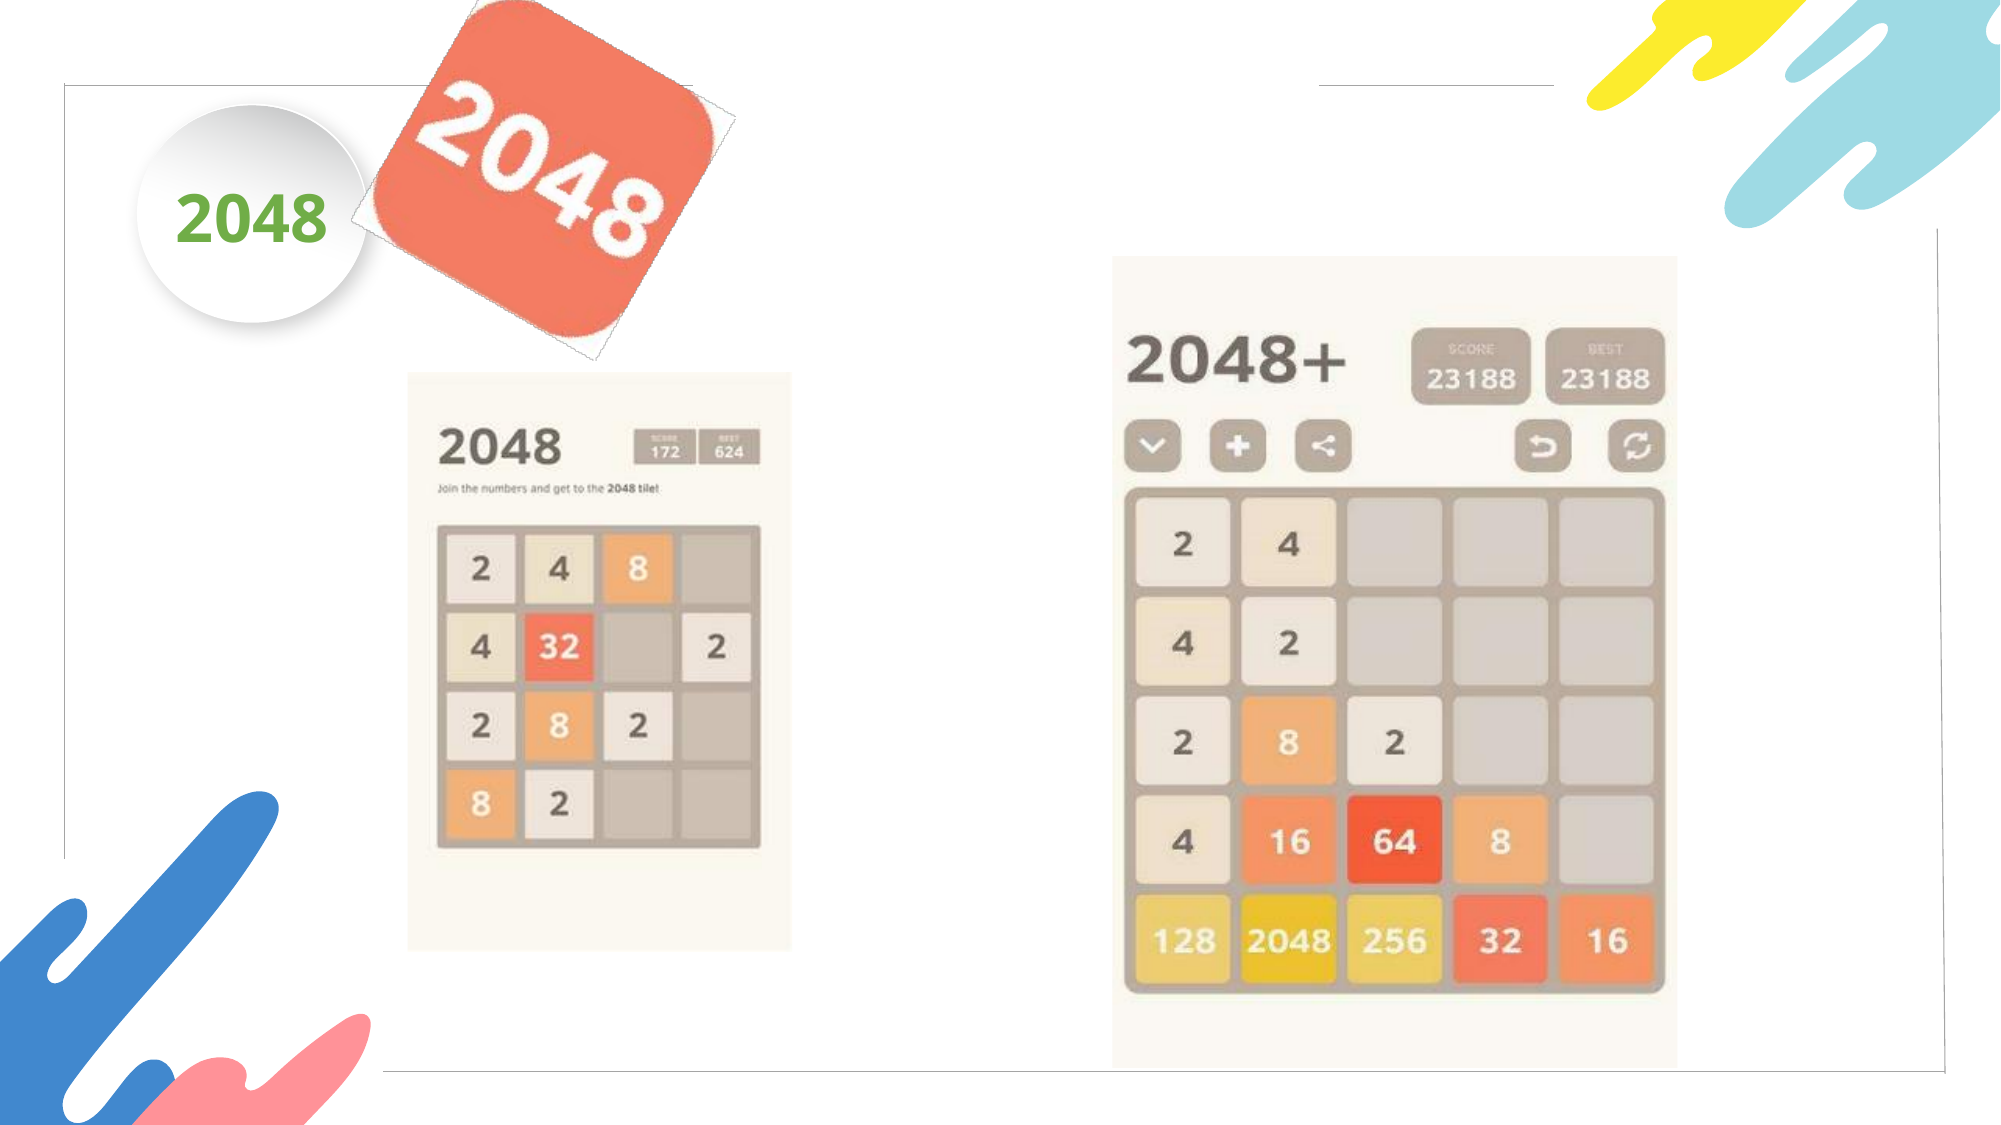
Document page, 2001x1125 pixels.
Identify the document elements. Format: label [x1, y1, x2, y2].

picture [407, 372, 793, 953]
picture [368, 0, 736, 361]
text_box [136, 103, 368, 346]
picture [1112, 256, 1678, 1068]
